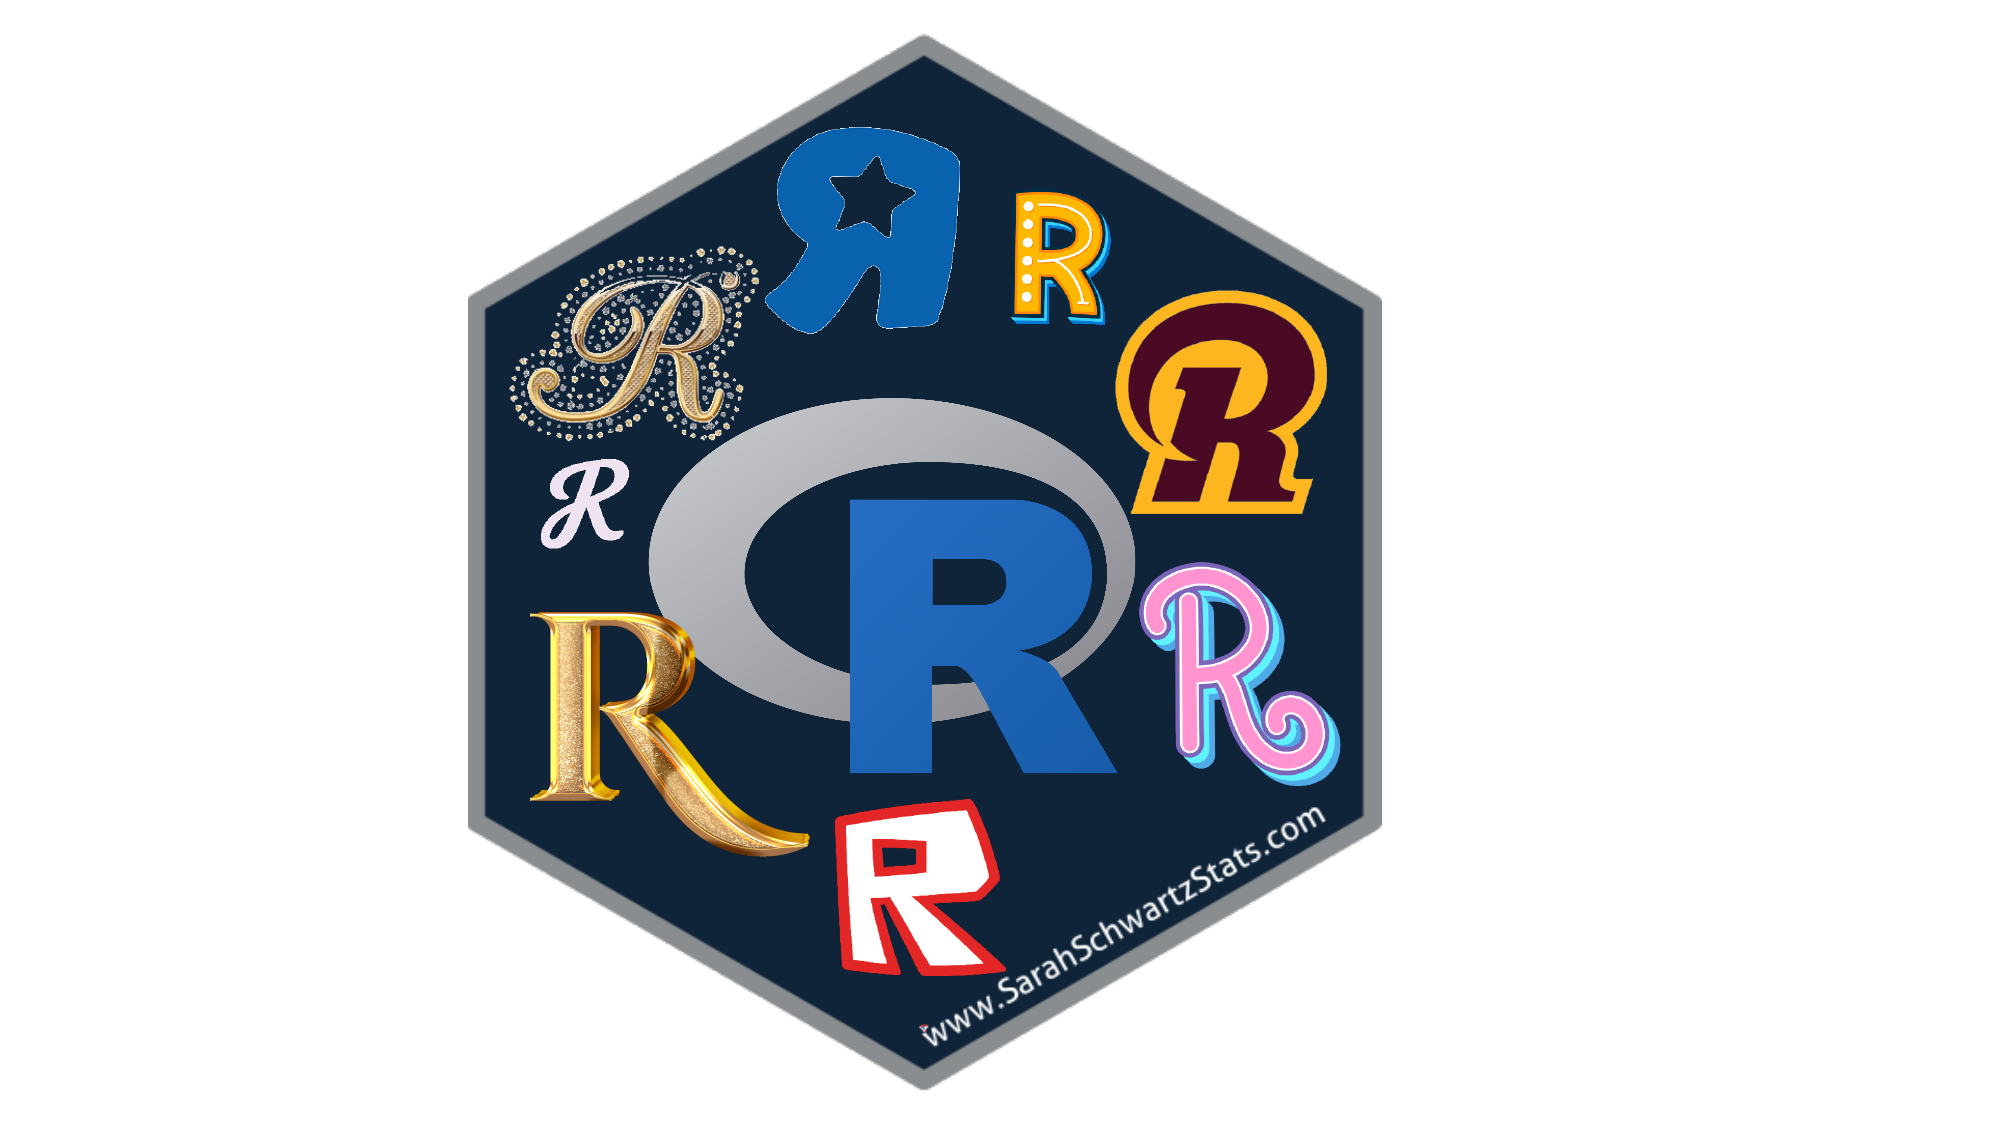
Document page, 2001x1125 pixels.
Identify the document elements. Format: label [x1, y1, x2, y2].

picture [468, 33, 1382, 1092]
